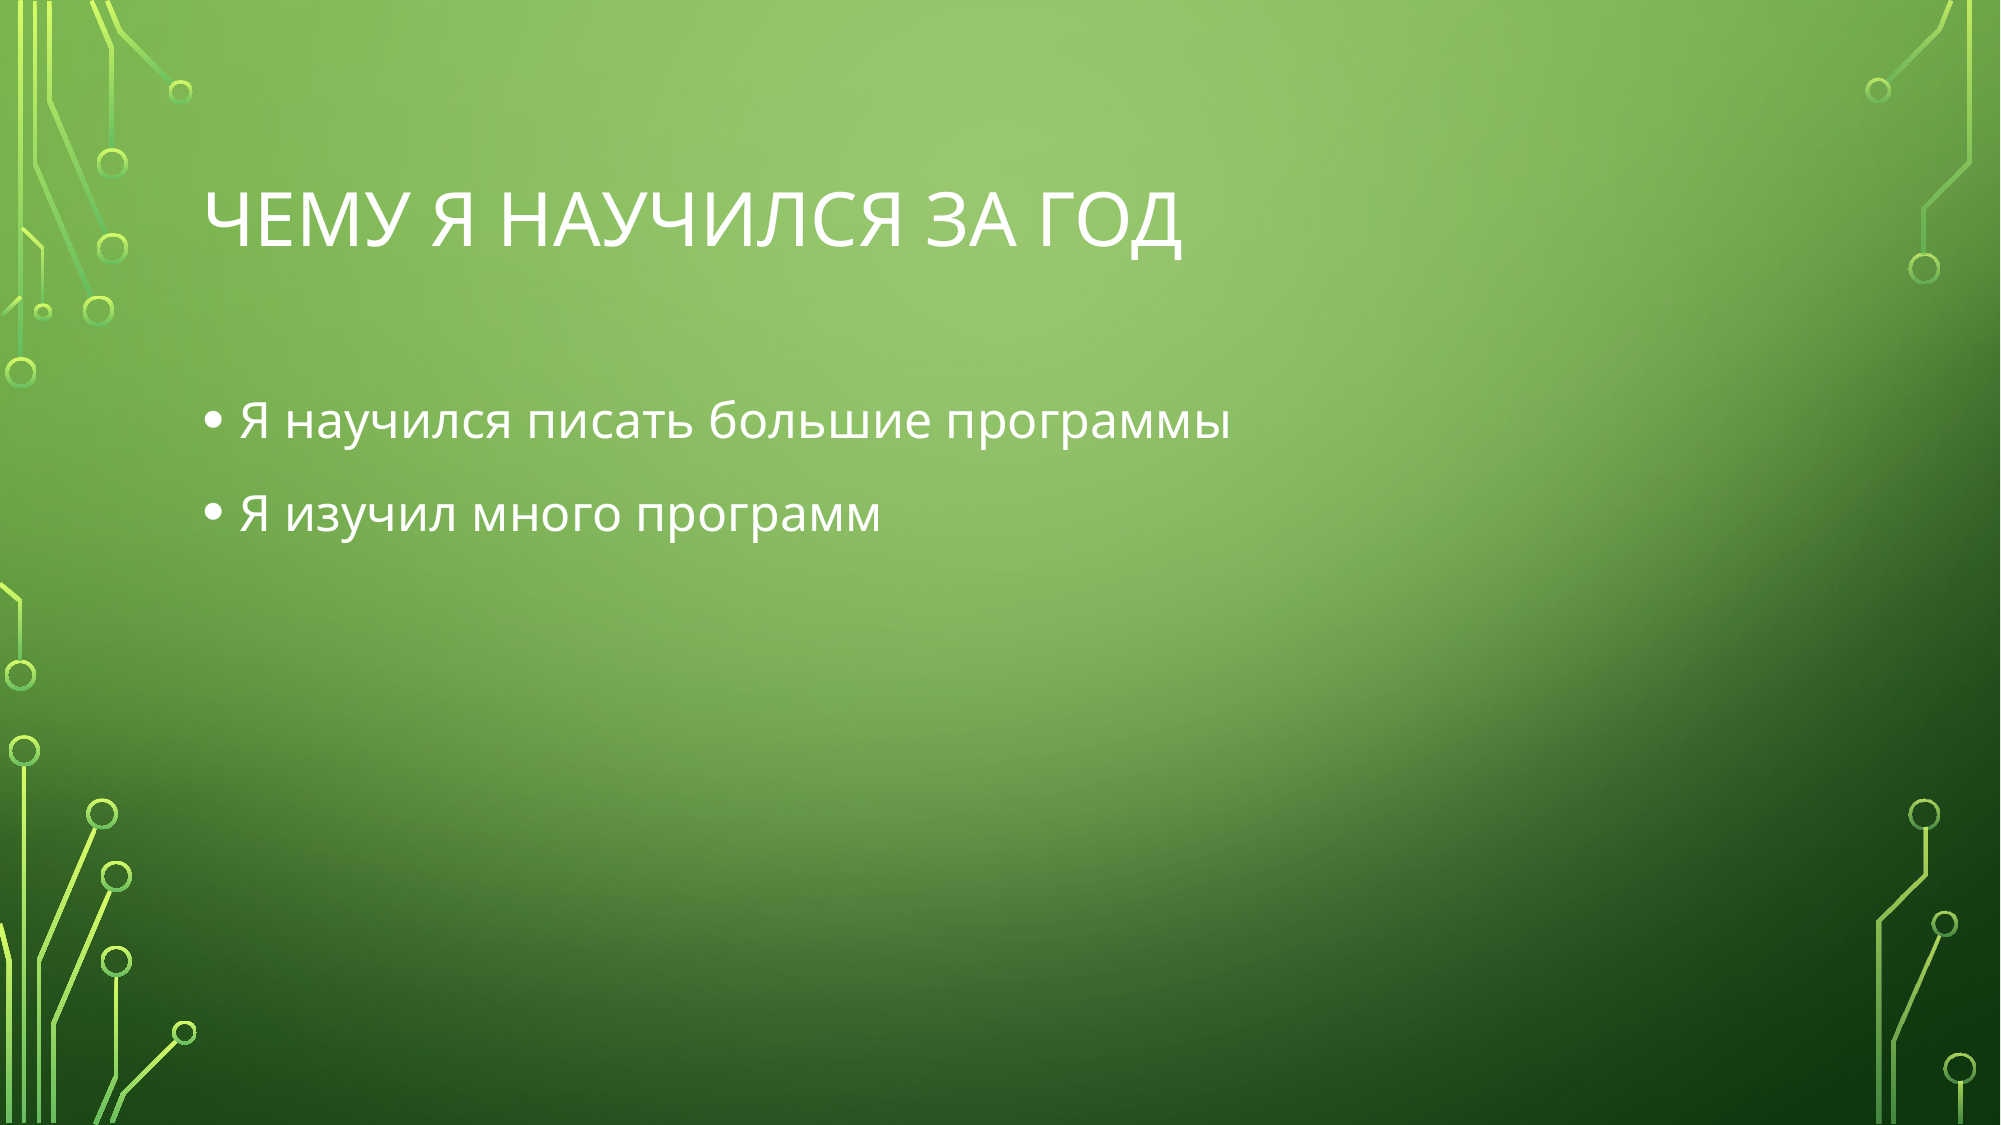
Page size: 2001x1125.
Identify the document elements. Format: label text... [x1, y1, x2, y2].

list Я научился писать большие программы Я изучил много программ [187, 369, 1813, 950]
title Чему я научился за год [187, 101, 1813, 344]
